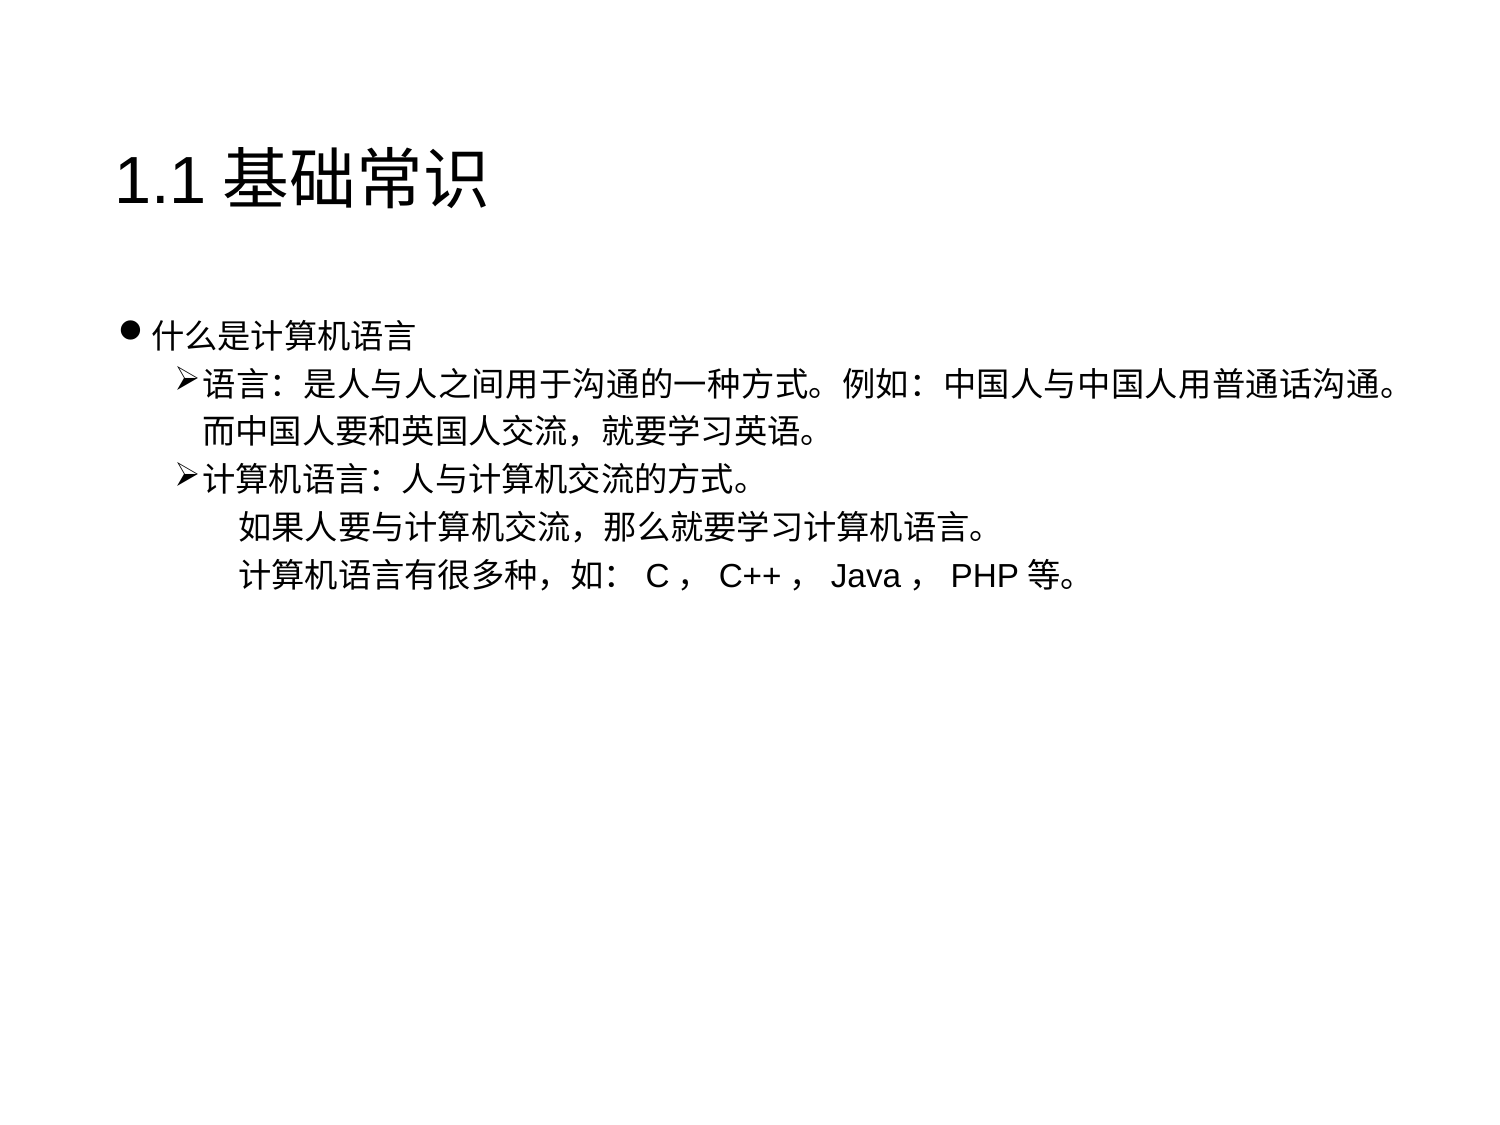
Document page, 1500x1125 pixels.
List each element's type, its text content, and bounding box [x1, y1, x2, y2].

title 1.1基础常识 [103, 59, 1397, 278]
list 什么是计算机语言 语言：是人与人之间用于沟通的一种方式。例如：中国人与中国人用普通话沟通。而中国人要和英国人交流，就要学习英语。 计算机语言：人与计算机交流的方式。 如果人要与计算机交流，那么就要学习计算机语言。 计算机语言有很多种，如：C，C++，Java，PHP等。 [103, 299, 1397, 1014]
